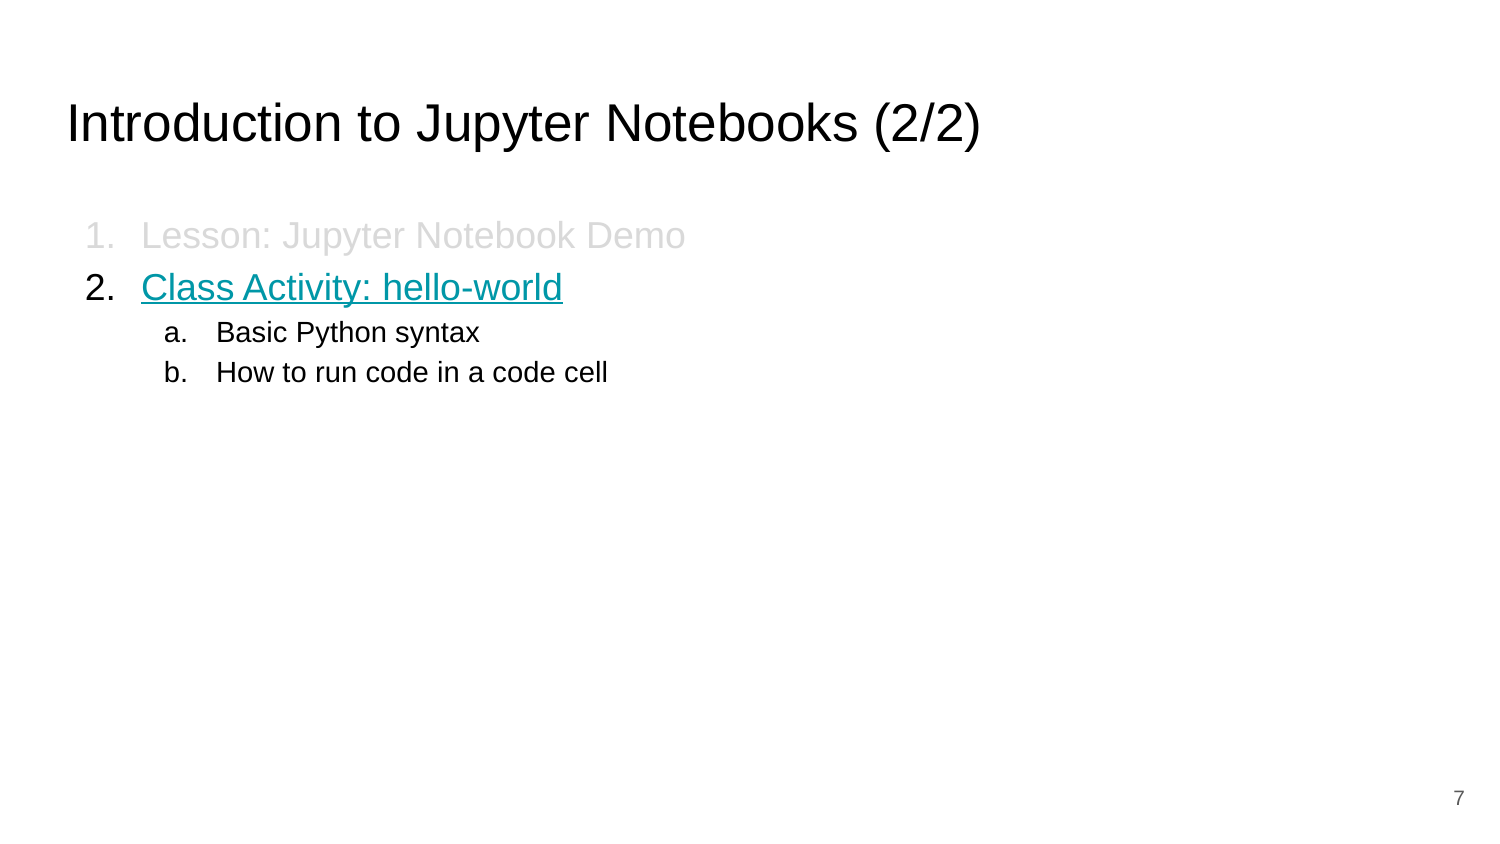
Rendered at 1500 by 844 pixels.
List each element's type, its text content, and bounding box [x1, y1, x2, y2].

list Lesson: Jupyter Notebook Demo Class Activity: hello-world Basic Python syntax How to run code in a code cell [51, 189, 1434, 750]
slide_number ‹#› [1389, 764, 1480, 830]
title Introduction to Jupyter Notebooks (2/2) [51, 72, 1449, 167]
